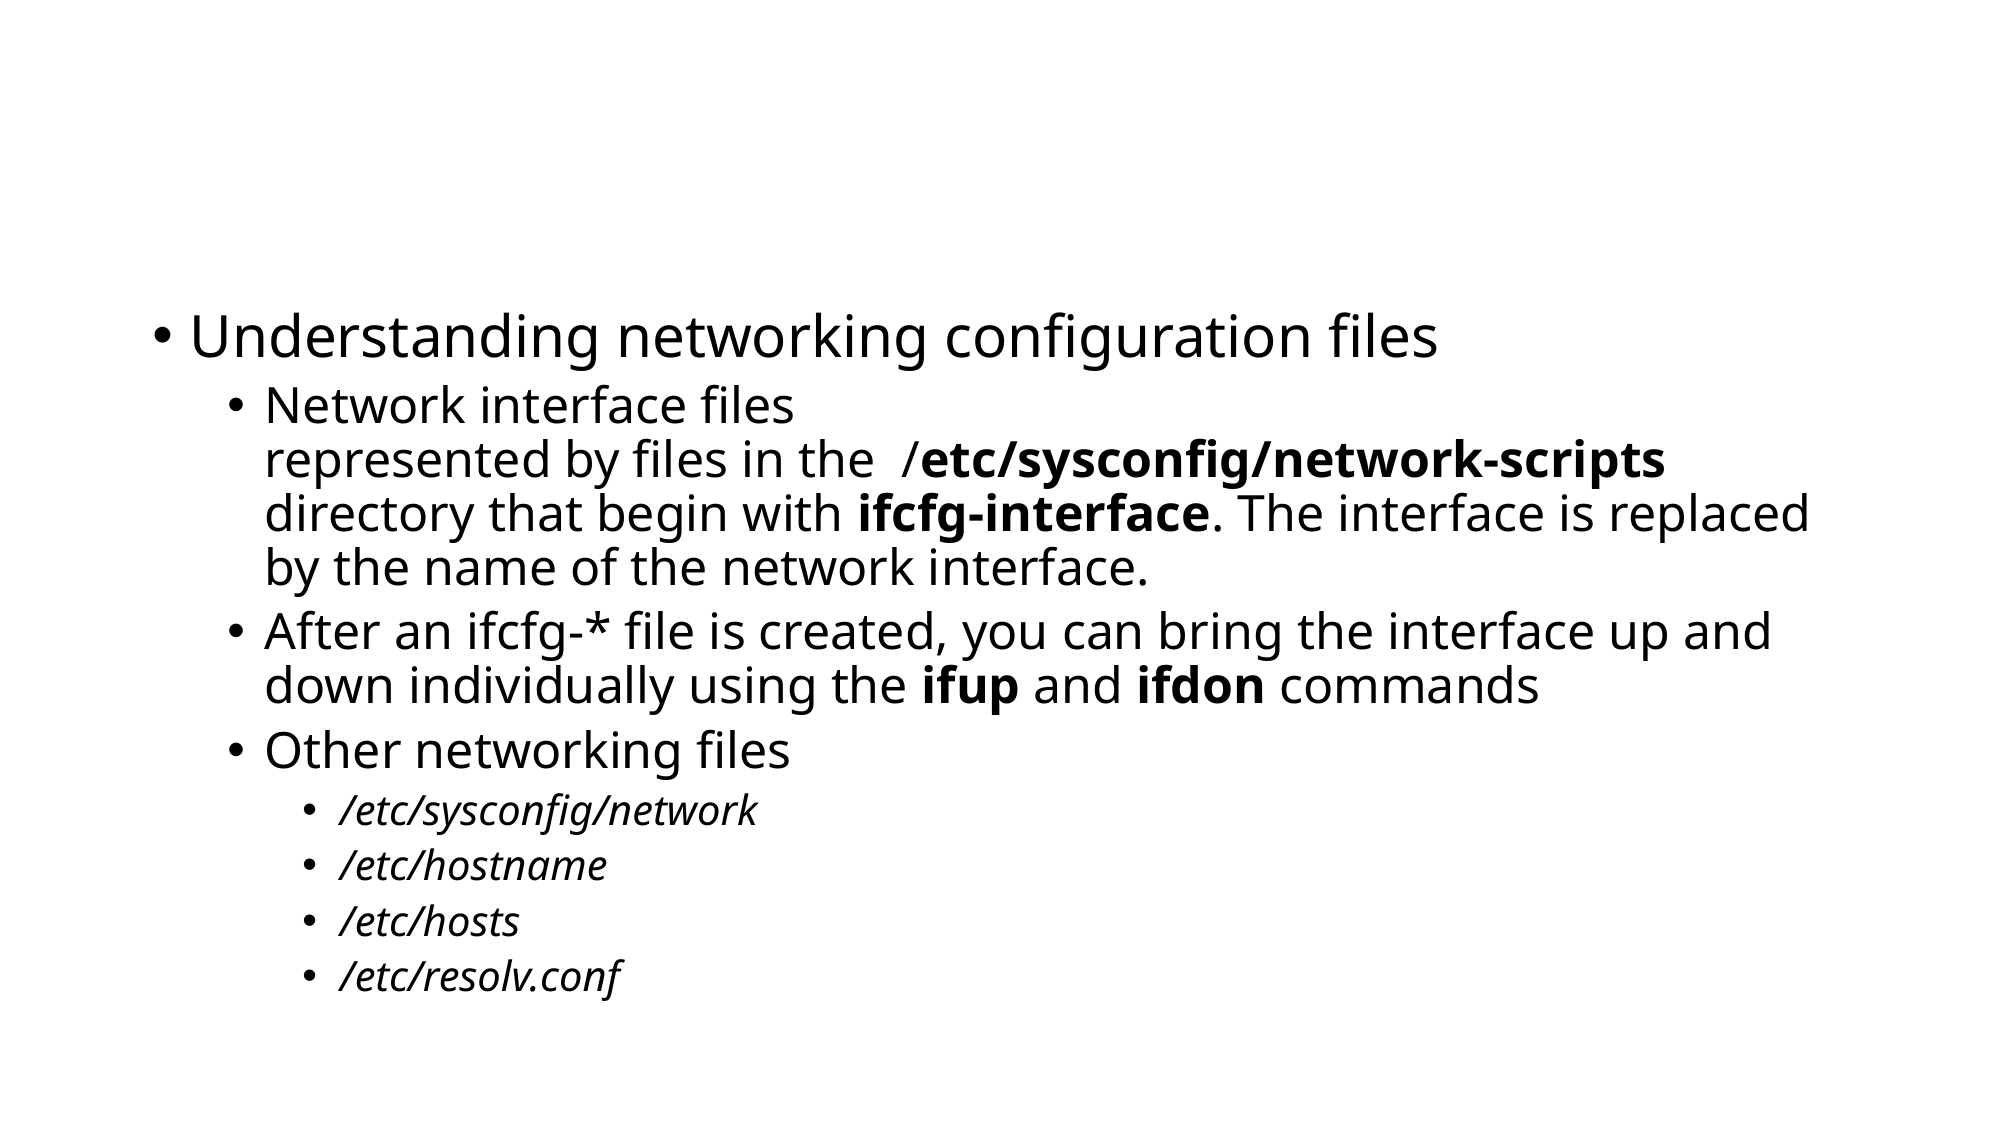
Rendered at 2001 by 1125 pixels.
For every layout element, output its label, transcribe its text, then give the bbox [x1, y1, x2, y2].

list Understanding networking configuration files Network interface files represented by files in the /etc/sysconfig/network-scripts directory that begin with ifcfg-interface. The interface is replaced by the name of the network interface. After an ifcfg-* file is created, you can bring the interface up and down individually using the ifup and ifdon commands Other networking files /etc/sysconfig/network /etc/hostname /etc/hosts /etc/resolv.conf [137, 299, 1863, 1014]
